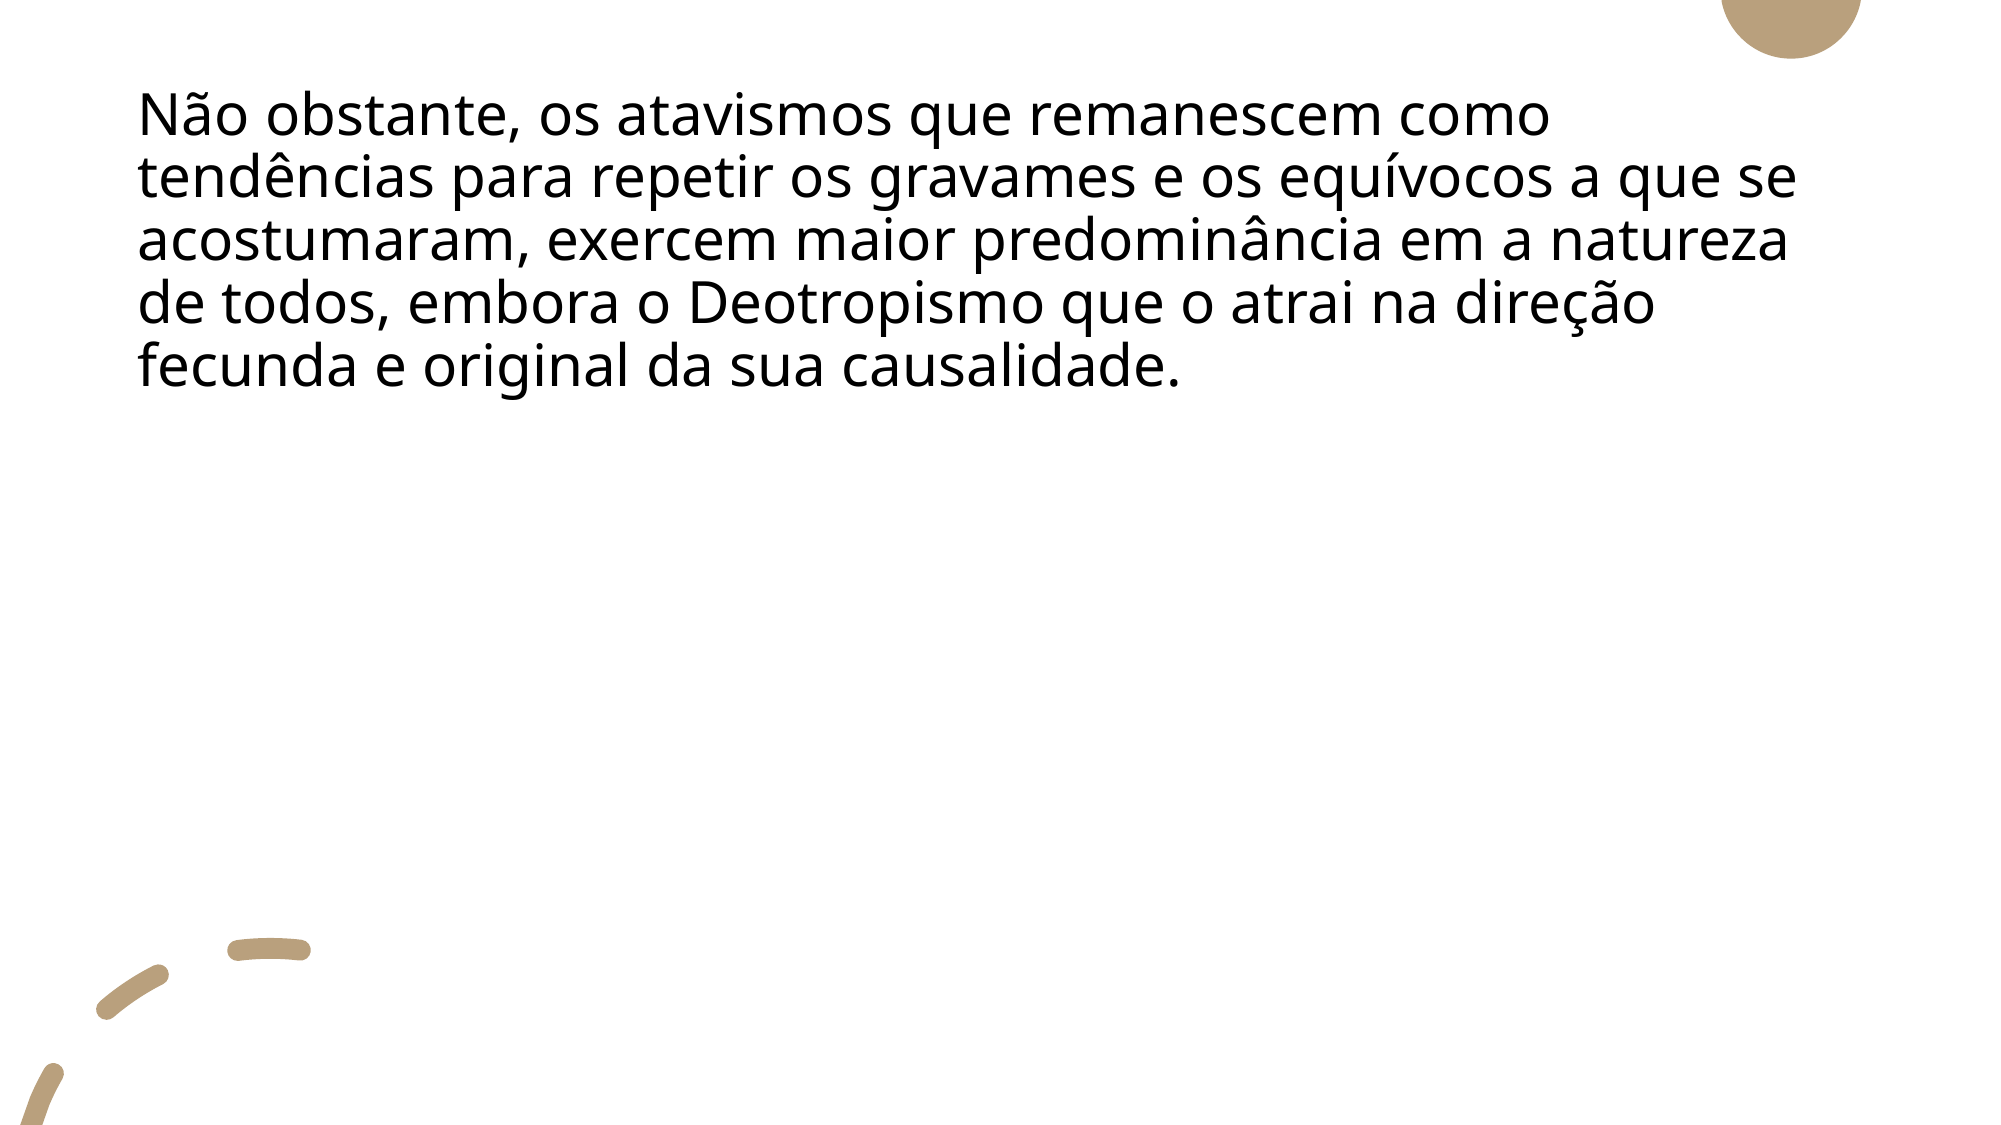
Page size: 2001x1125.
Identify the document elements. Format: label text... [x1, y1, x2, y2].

list Não obstante, os atavismos que remanescem como tendências para repetir os gravames e os equívocos a que se acostumaram, exercem maior predominância em a natureza de todos, embora o Deotropismo que o atrai na direção fecunda e original da sua causalidade. [122, 77, 1863, 933]
